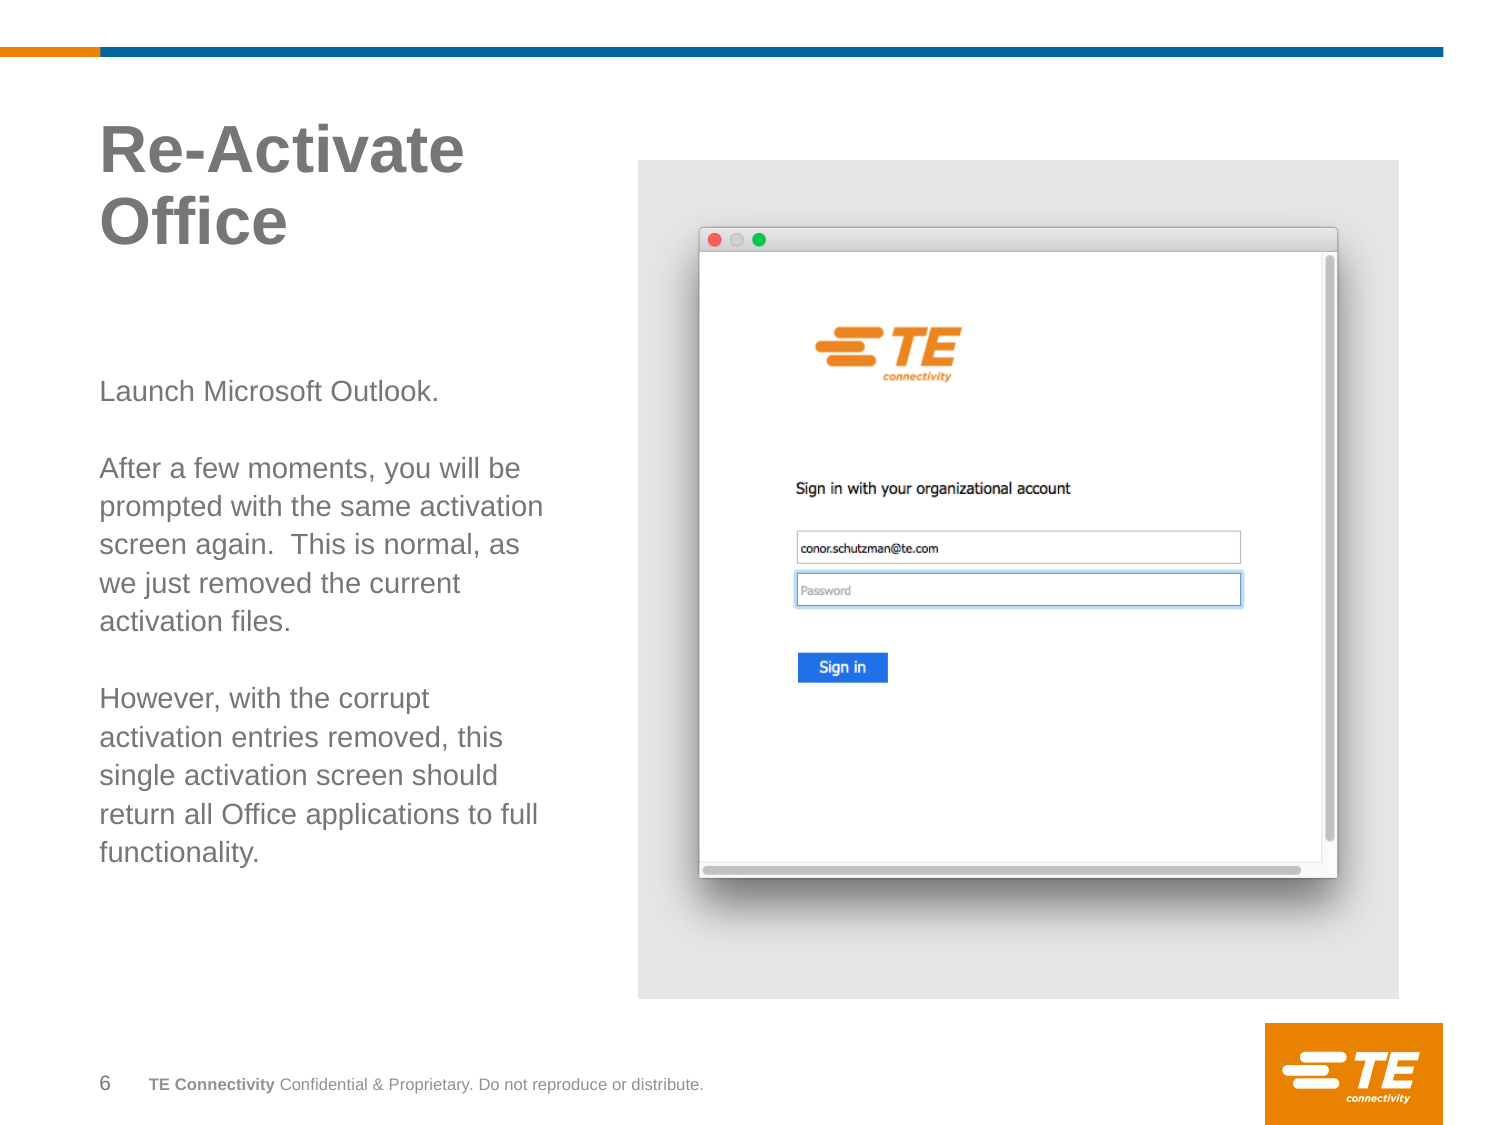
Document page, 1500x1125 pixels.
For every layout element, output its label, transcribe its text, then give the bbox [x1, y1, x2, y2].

list Launch Microsoft Outlook. After a few moments, you will be prompted with the same activation screen again. This is normal, as we just removed the current activation files. However, with the corrupt activation entries removed, this single activation screen should return all Office applications to full functionality. [84, 361, 569, 998]
title Re-Activate Office [84, 107, 569, 347]
picture [1265, 1023, 1443, 1125]
slide_number 6 [84, 1052, 155, 1113]
picture [637, 159, 1400, 999]
